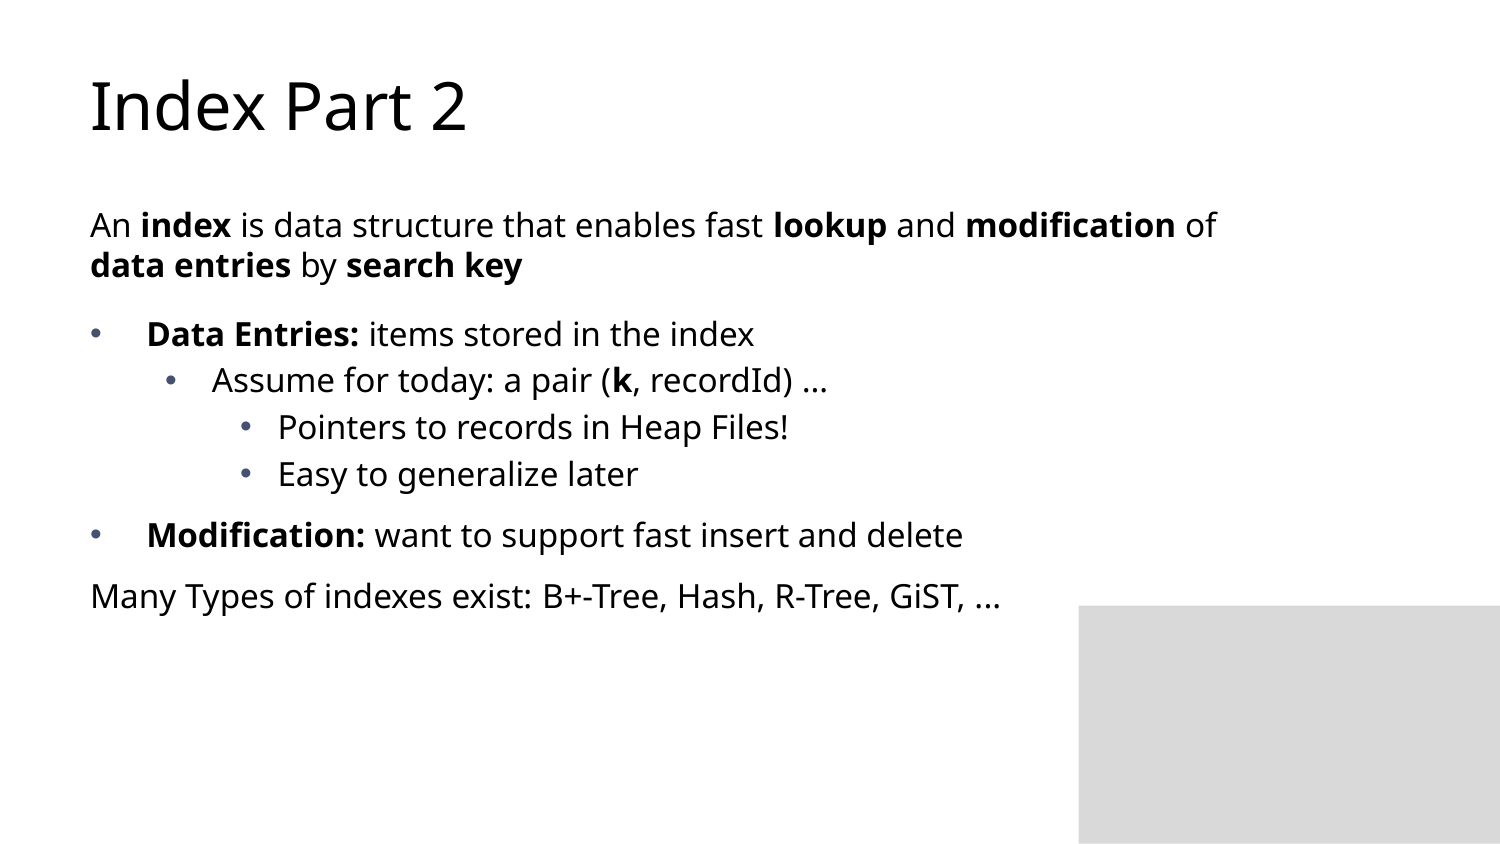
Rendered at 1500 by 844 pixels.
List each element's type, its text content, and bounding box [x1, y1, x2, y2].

list An index is data structure that enables fast lookup and modification of data entries by search key Data Entries: items stored in the index Assume for today: a pair (k, recordId) … Pointers to records in Heap Files! Easy to generalize later Modification: want to support fast insert and delete Many Types of indexes exist: B+-Tree, Hash, R-Tree, GiST, ... [75, 196, 1425, 754]
title Index Part 2 [75, 33, 1425, 175]
